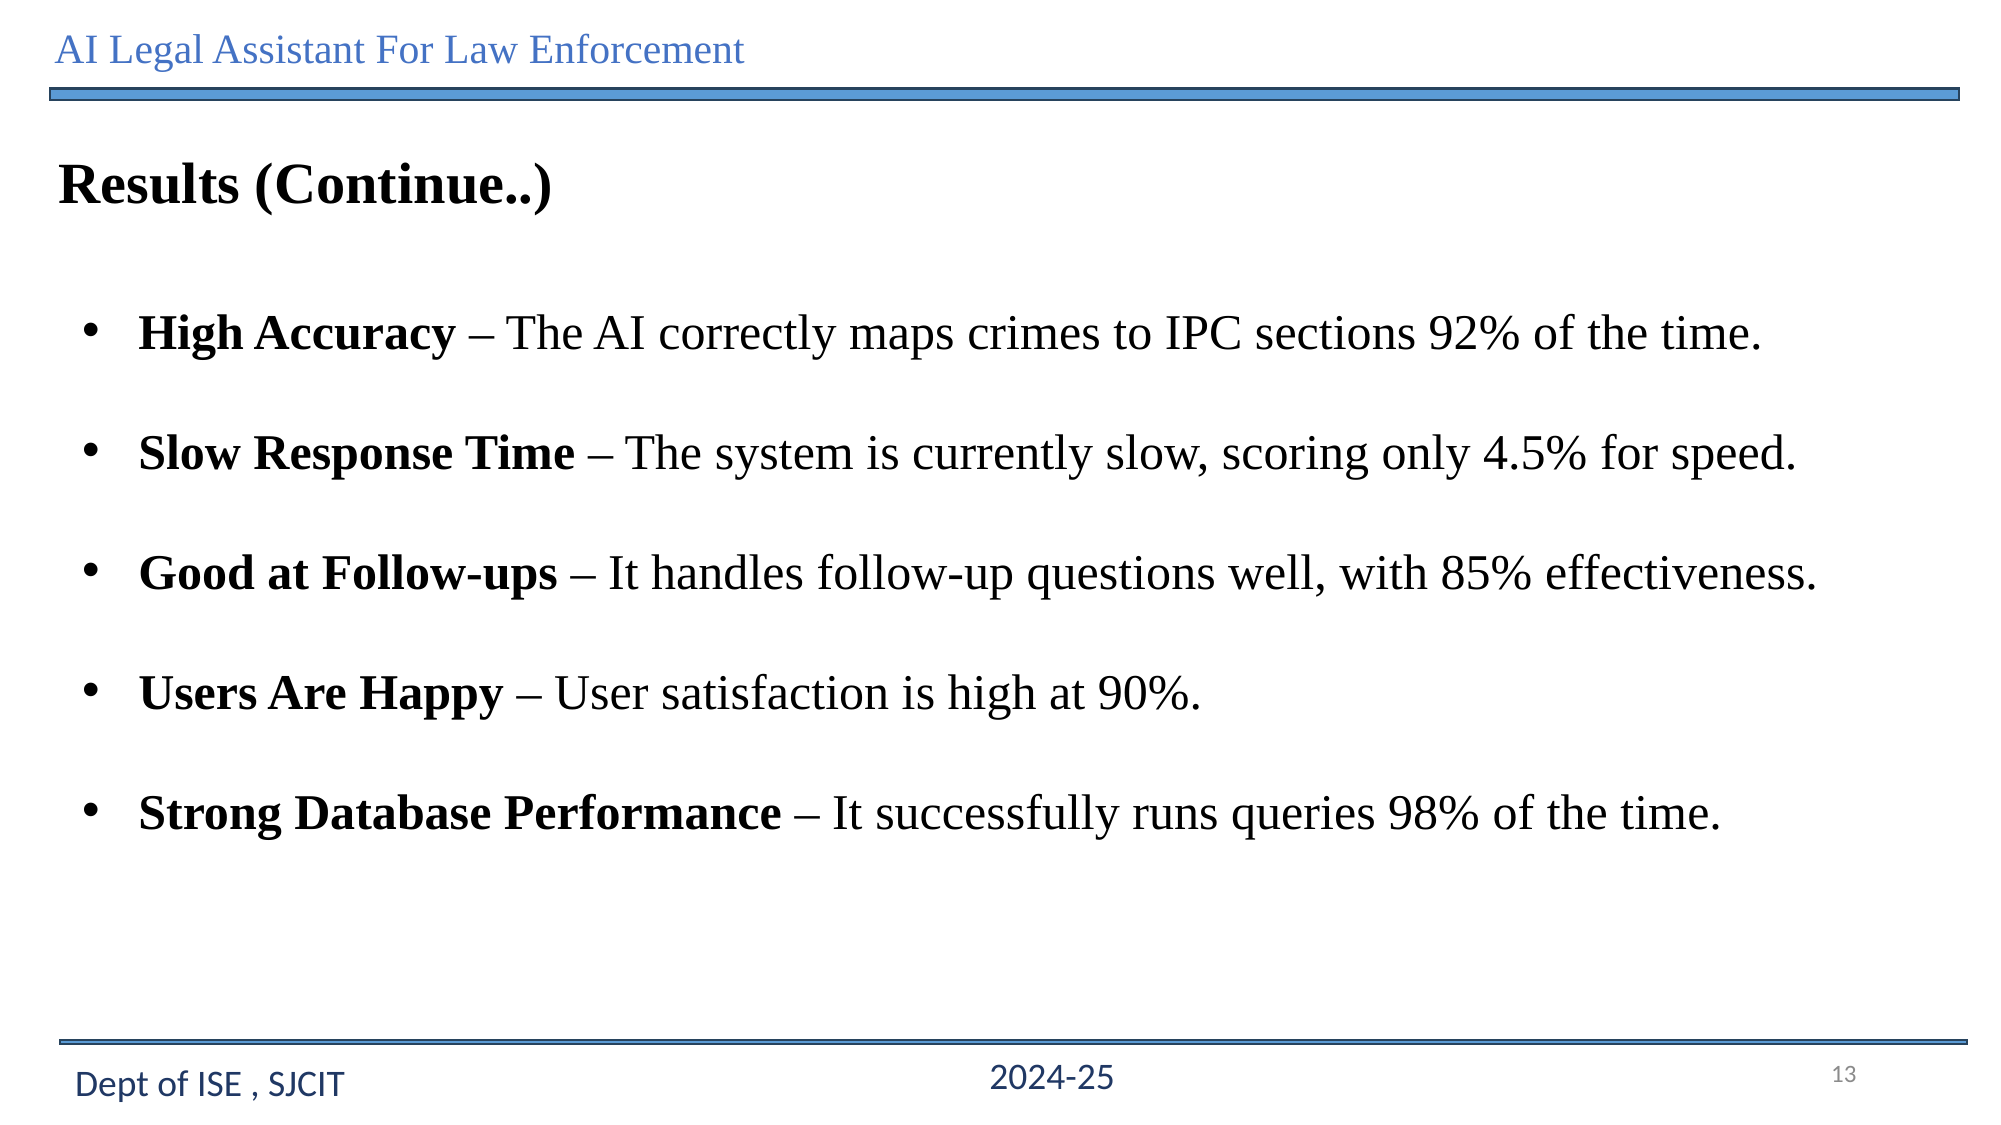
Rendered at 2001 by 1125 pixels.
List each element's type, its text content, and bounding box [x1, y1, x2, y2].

text_box Results (Continue..) [44, 103, 679, 223]
text_box AI Legal Assistant For Law Enforcement [39, 14, 796, 80]
text_box Dept of ISE , SJCIT [60, 1051, 361, 1112]
text_box 2024-25 [942, 1045, 1162, 1105]
slide_number 13 [1812, 1042, 1872, 1103]
text_box [59, 1039, 1968, 1045]
text_box [49, 87, 1960, 101]
text_box High Accuracy – The AI correctly maps crimes to IPC sections 92% of the time. Slow Response Time – The system is currently slow, scoring only 4.5% for speed. Good at Follow-ups – It handles follow-up questions well, with 85% effectiveness. Users Are Happy – User satisfaction is high at 90%. Strong Database Performance – It successfully runs queries 98% of the time. [67, 232, 1835, 848]
